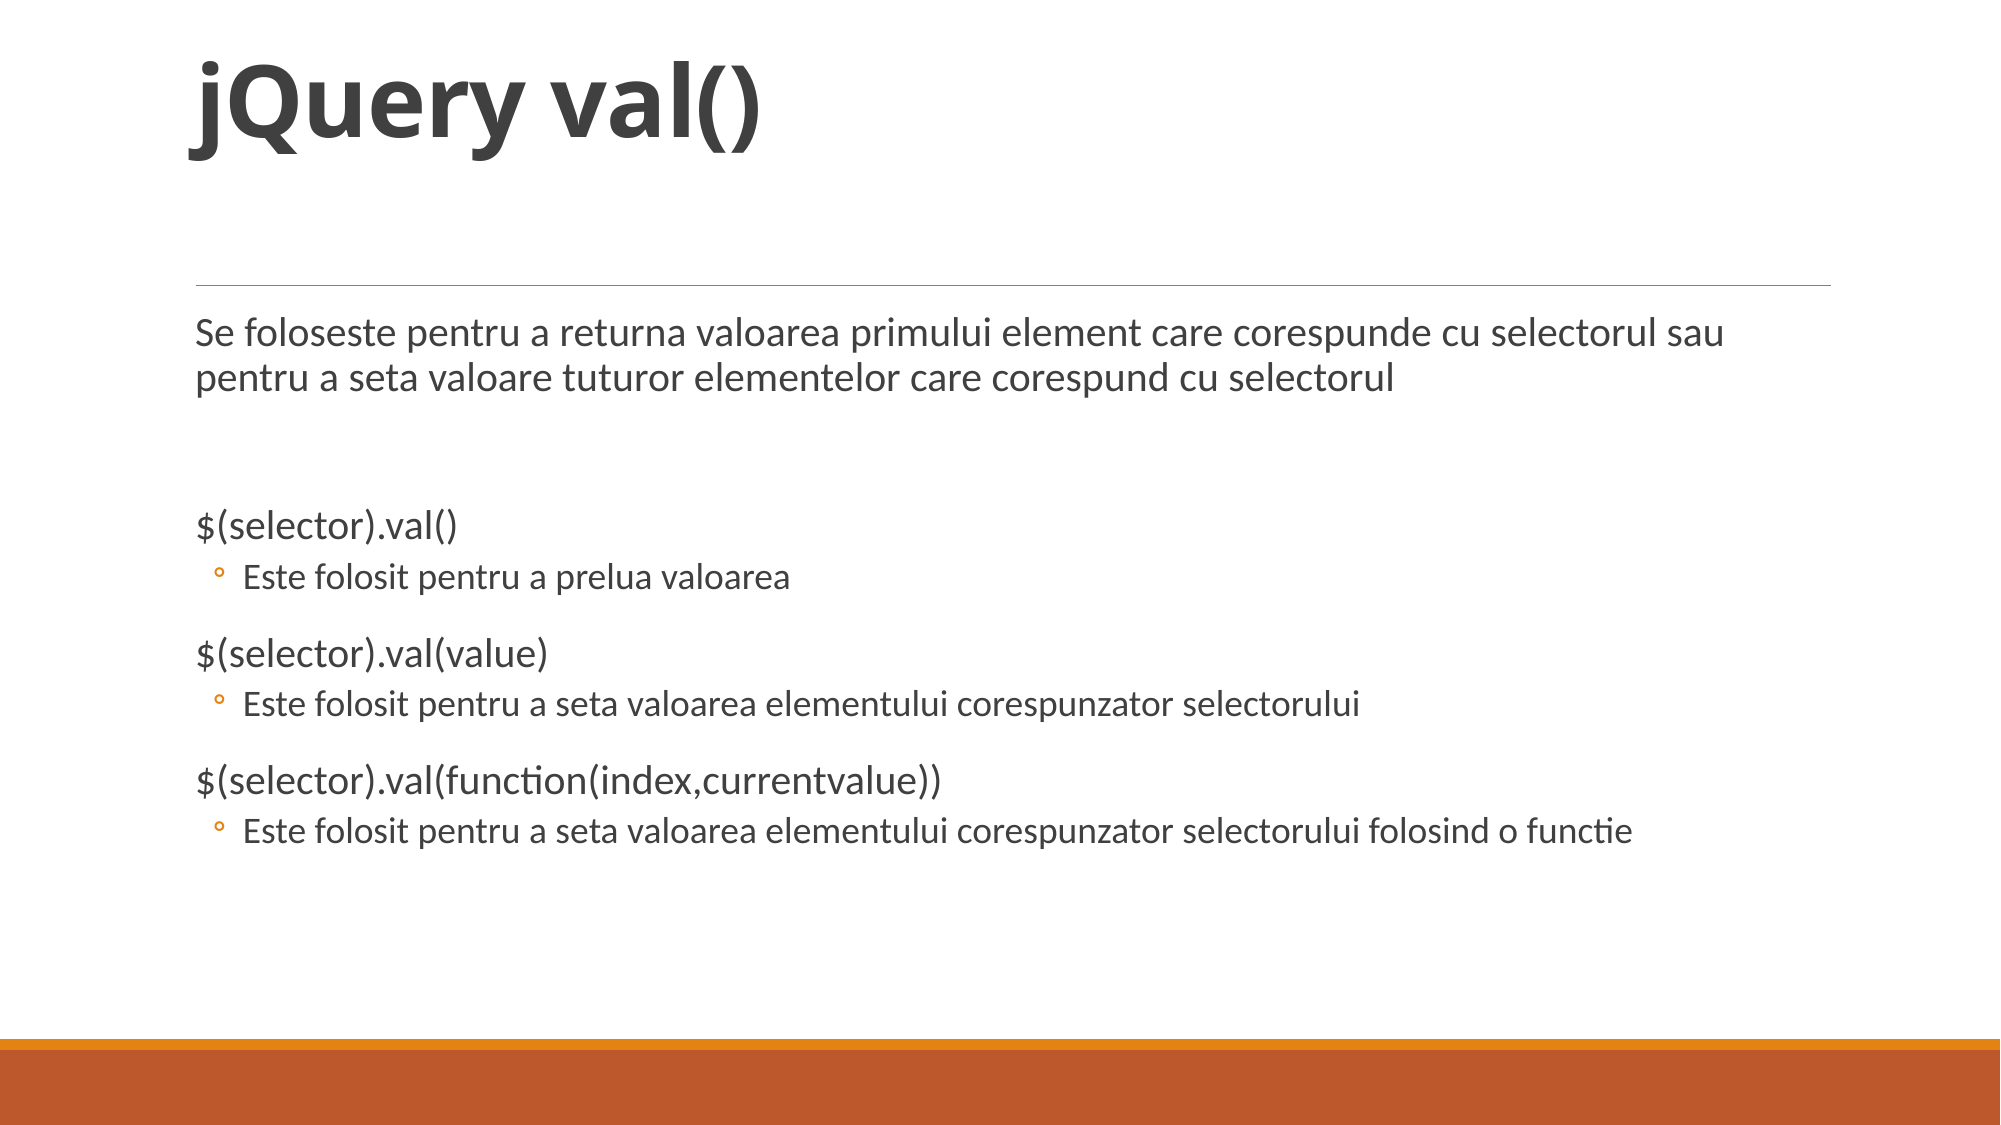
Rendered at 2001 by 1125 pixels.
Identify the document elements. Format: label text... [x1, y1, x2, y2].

title jQuery val() [180, 47, 1830, 285]
list Se foloseste pentru a returna valoarea primului element care corespunde cu selectorul sau pentru a seta valoare tuturor elementelor care corespund cu selectorul $(selector).val() Este folosit pentru a prelua valoarea $(selector).val(value) Este folosit pentru a seta valoarea elementului corespunzator selectorului $(selector).val(function(index,currentvalue)) Este folosit pentru a seta valoarea elementului corespunzator selectorului folosind o functie [180, 302, 1830, 963]
